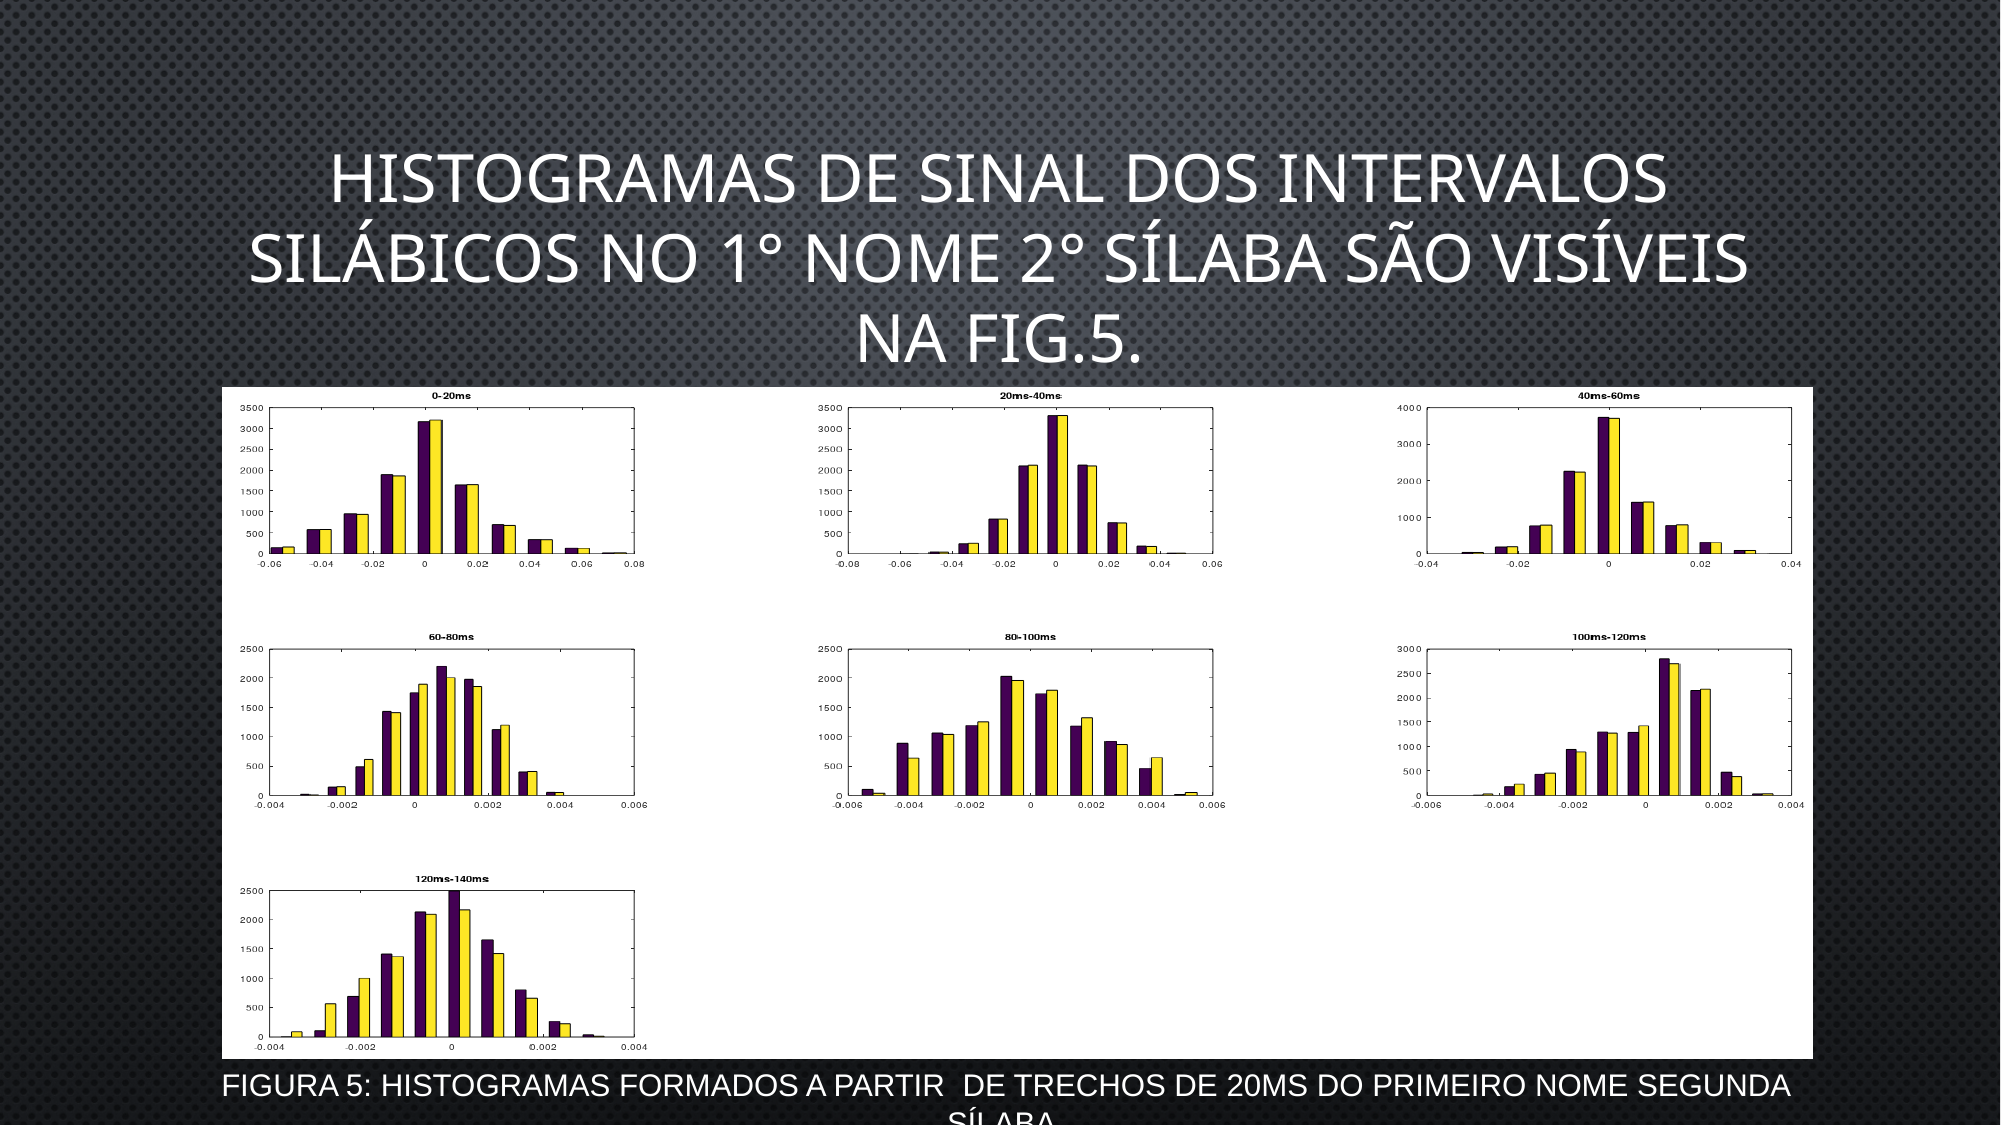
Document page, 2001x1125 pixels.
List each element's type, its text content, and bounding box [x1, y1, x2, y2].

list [222, 387, 1813, 1059]
title Histogramas de sinal dos intervalos silábicos no 1° nome 2° sílaba são visíveis na Fig.5. [187, 99, 1813, 413]
text_box figura 5: histogramas formados a partir de trechos de 20ms do primeiro nome segunda sílaba. [187, 1058, 1825, 1125]
